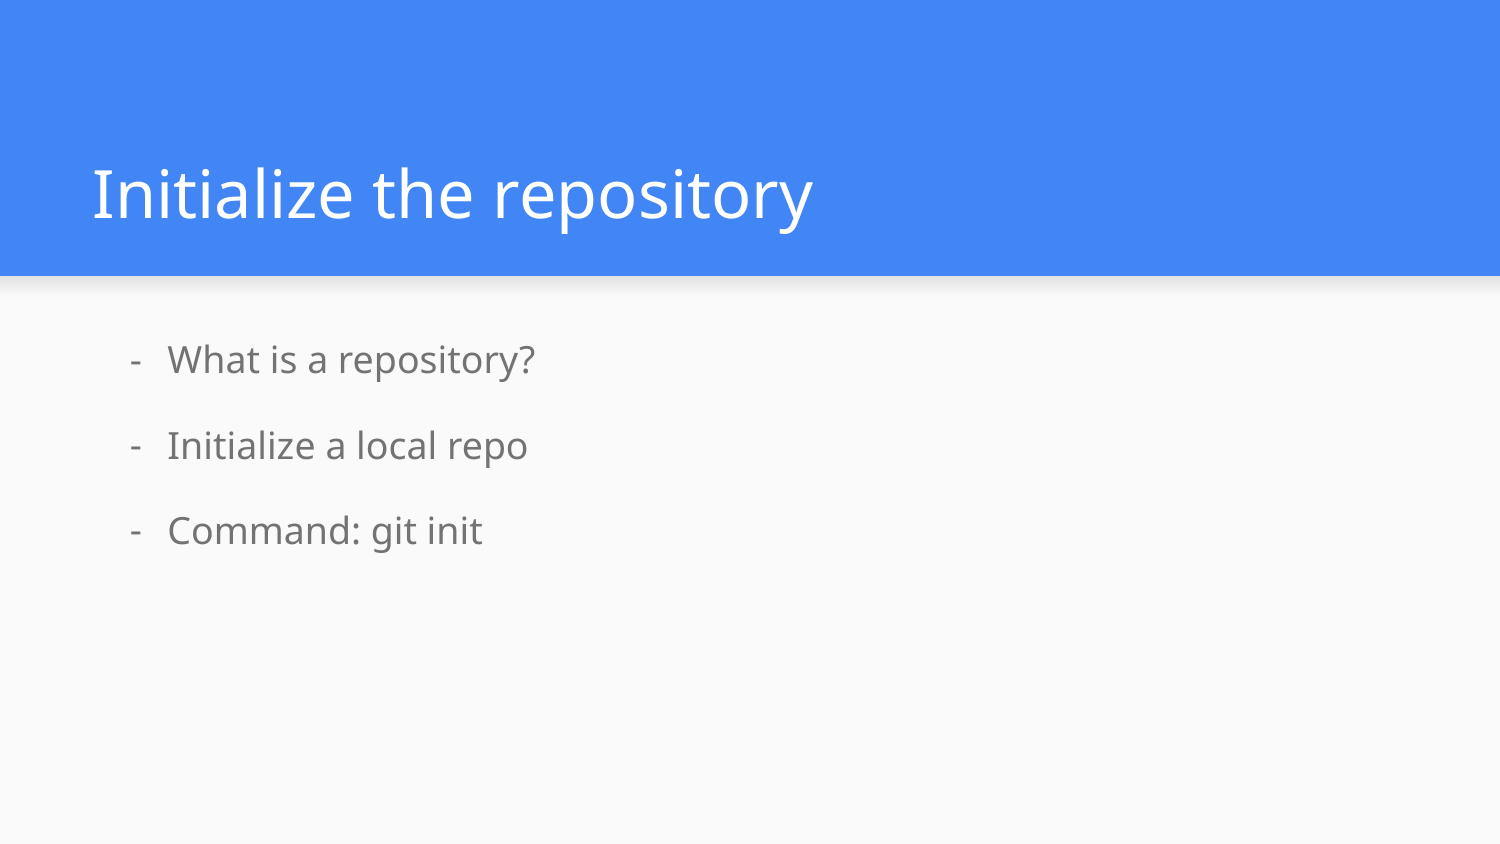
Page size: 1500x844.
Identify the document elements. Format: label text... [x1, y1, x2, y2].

list What is a repository? Initialize a local repo Command: git init [77, 314, 1427, 760]
title Initialize the repository [77, 121, 1427, 248]
